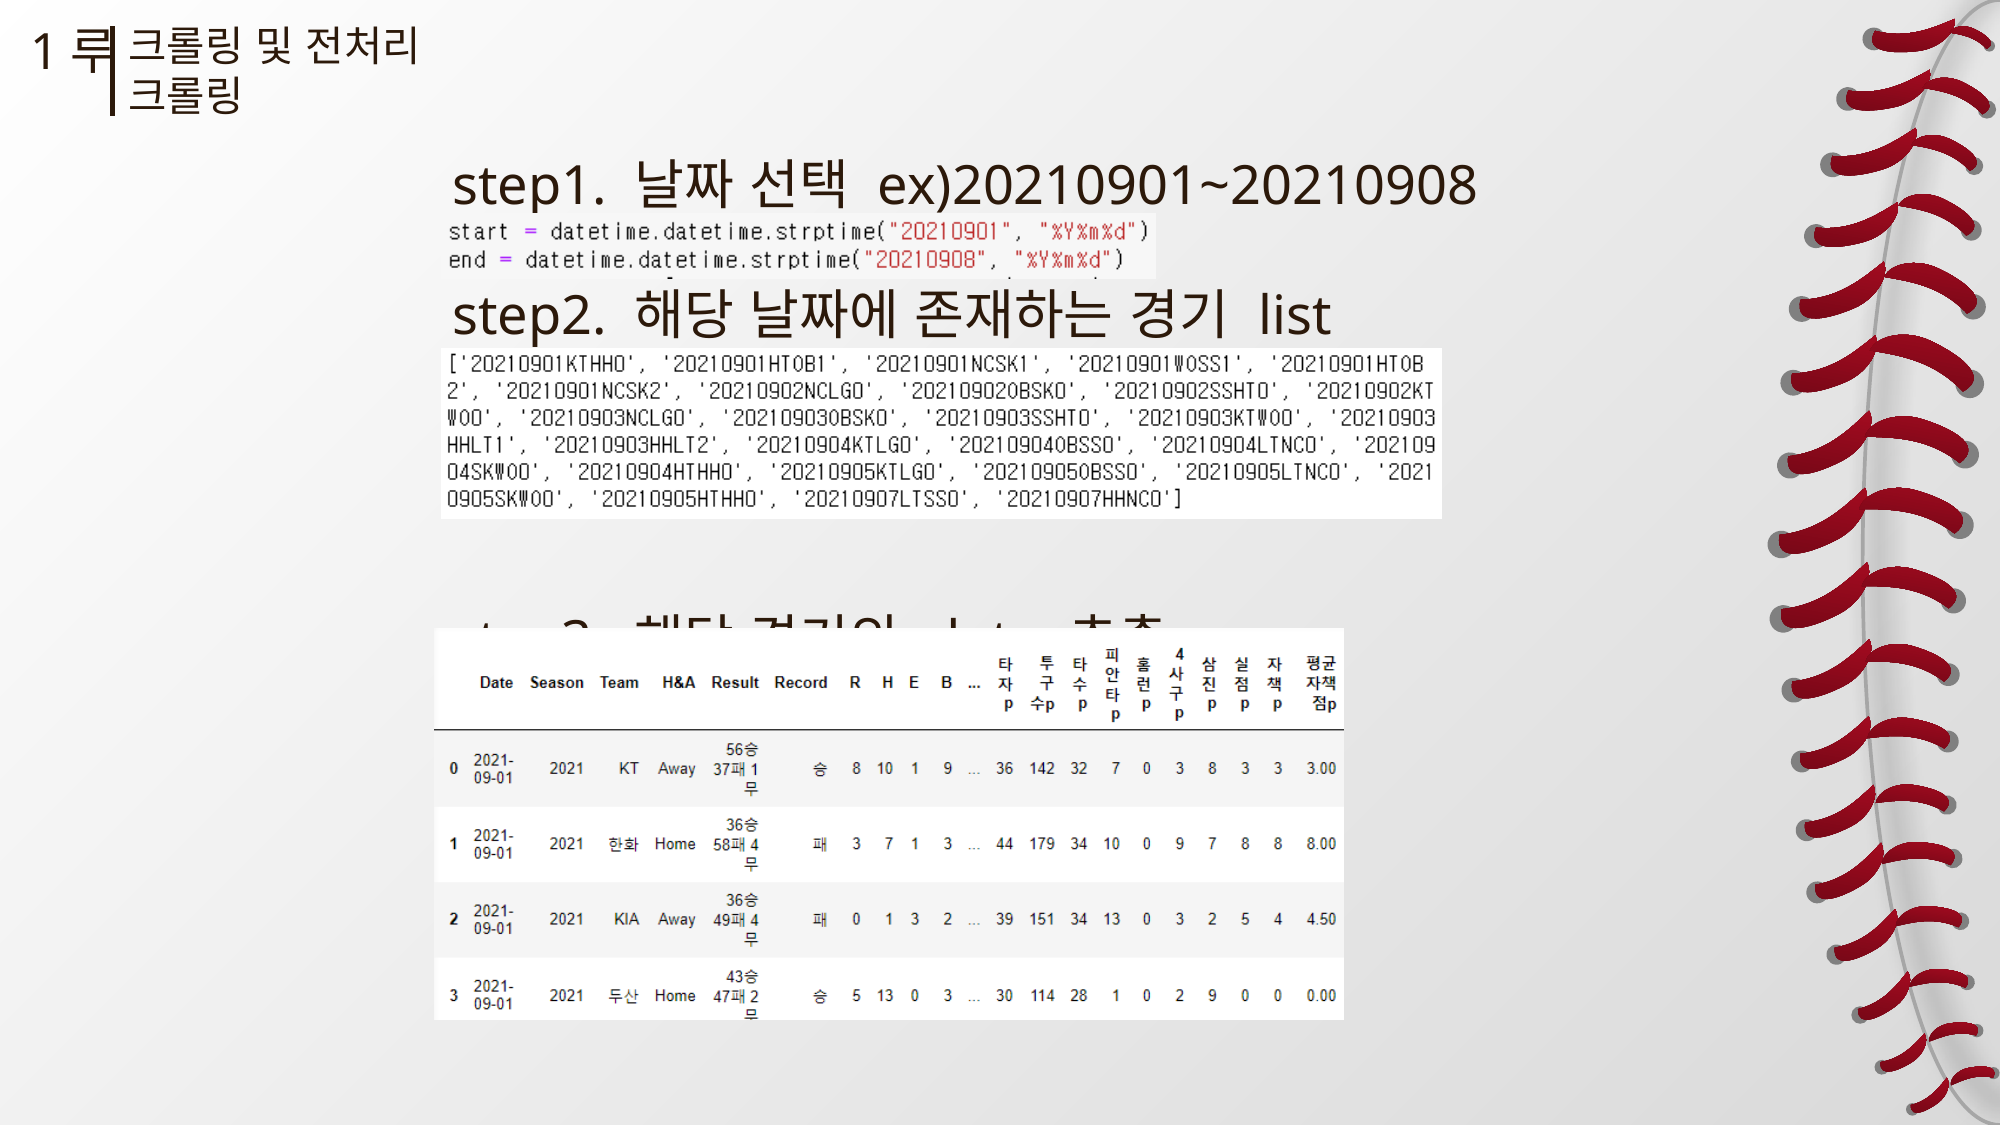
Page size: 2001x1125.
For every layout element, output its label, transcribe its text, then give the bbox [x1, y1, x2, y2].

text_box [1769, 0, 2000, 1125]
text_box step1. 날짜 선택 ex)20210901~20210908 step2. 해당 날짜에 존재하는 경기 list 가져오기 step3. 해당 경기의 data 추출 [437, 143, 1563, 678]
text_box 크롤링 및 전처리 크롤링 [113, 11, 959, 127]
picture [441, 213, 1156, 279]
text_box 1루 [15, 11, 113, 87]
picture [441, 348, 1442, 519]
picture [434, 628, 1344, 1020]
